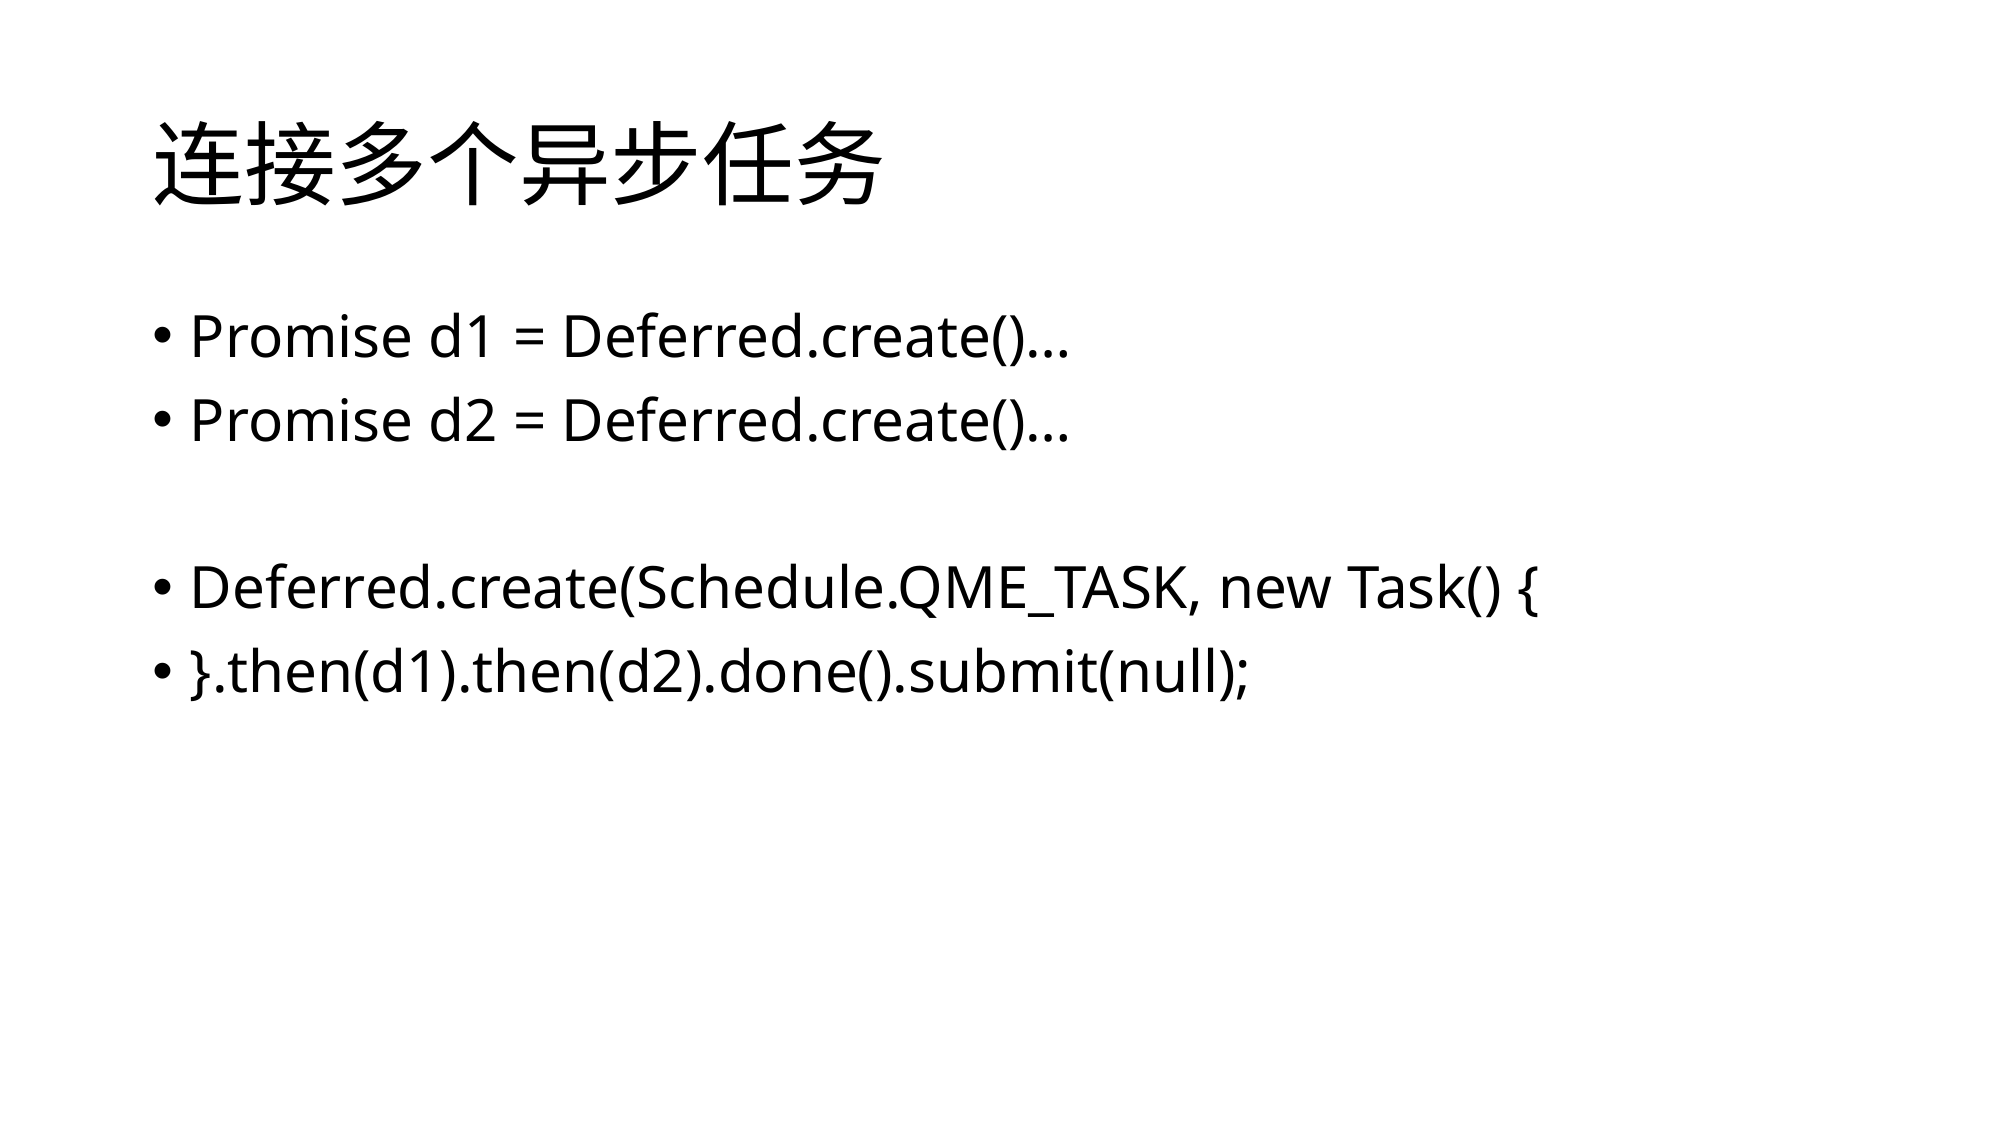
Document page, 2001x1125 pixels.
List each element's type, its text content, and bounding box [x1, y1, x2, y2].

title 连接多个异步任务 [137, 59, 1863, 278]
list Promise d1 = Deferred.create()… Promise d2 = Deferred.create()… Deferred.create(Schedule.QME_TASK, new Task() { }.then(d1).then(d2).done().submit(null); [137, 299, 1863, 1014]
